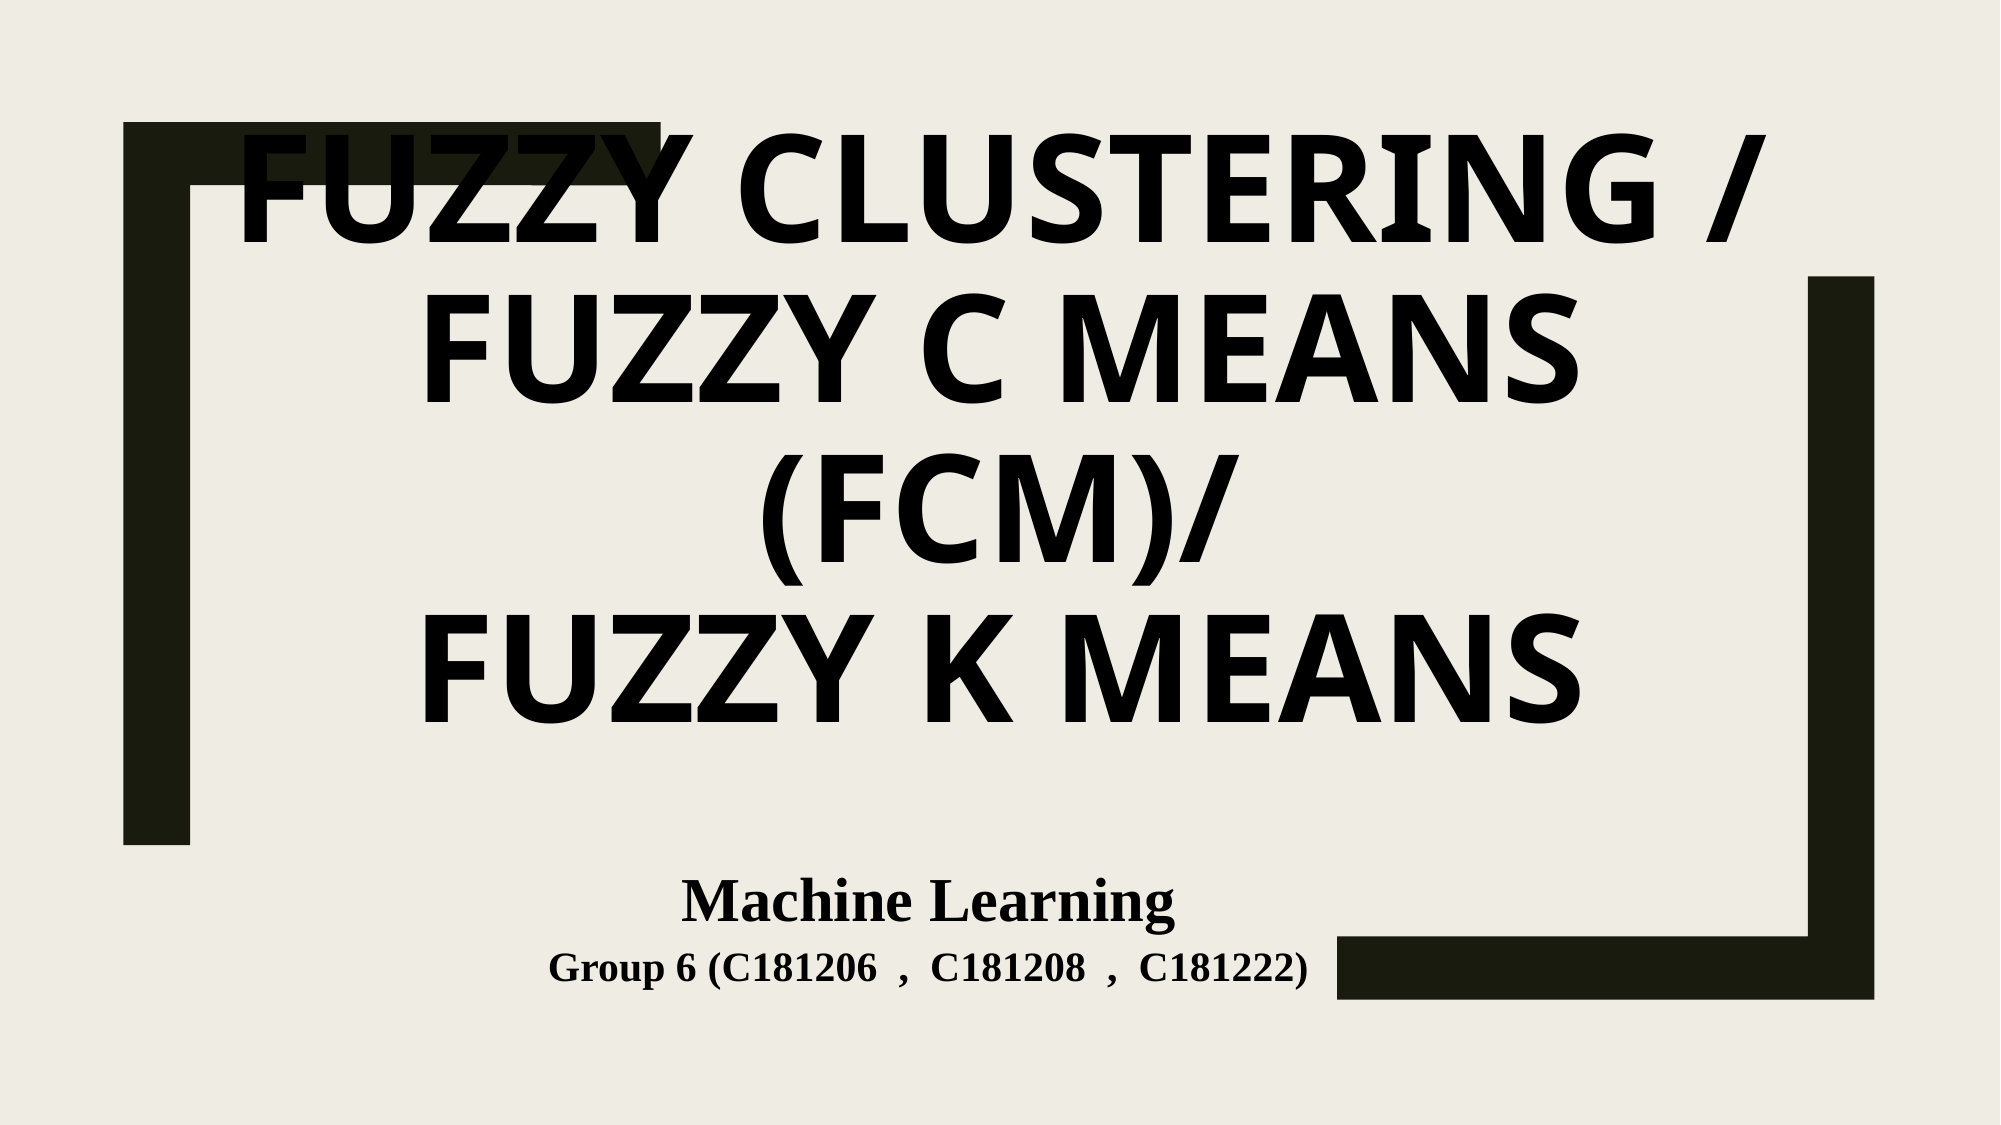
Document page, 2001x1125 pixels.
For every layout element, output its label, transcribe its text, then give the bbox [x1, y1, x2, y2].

subtitle Machine Learning Group 6 (C181206 , C181208 , C181222) [408, 842, 1450, 1033]
title Fuzzy Clustering / Fuzzy C Means (FCM)/ Fuzzy K Means [206, 240, 1793, 763]
